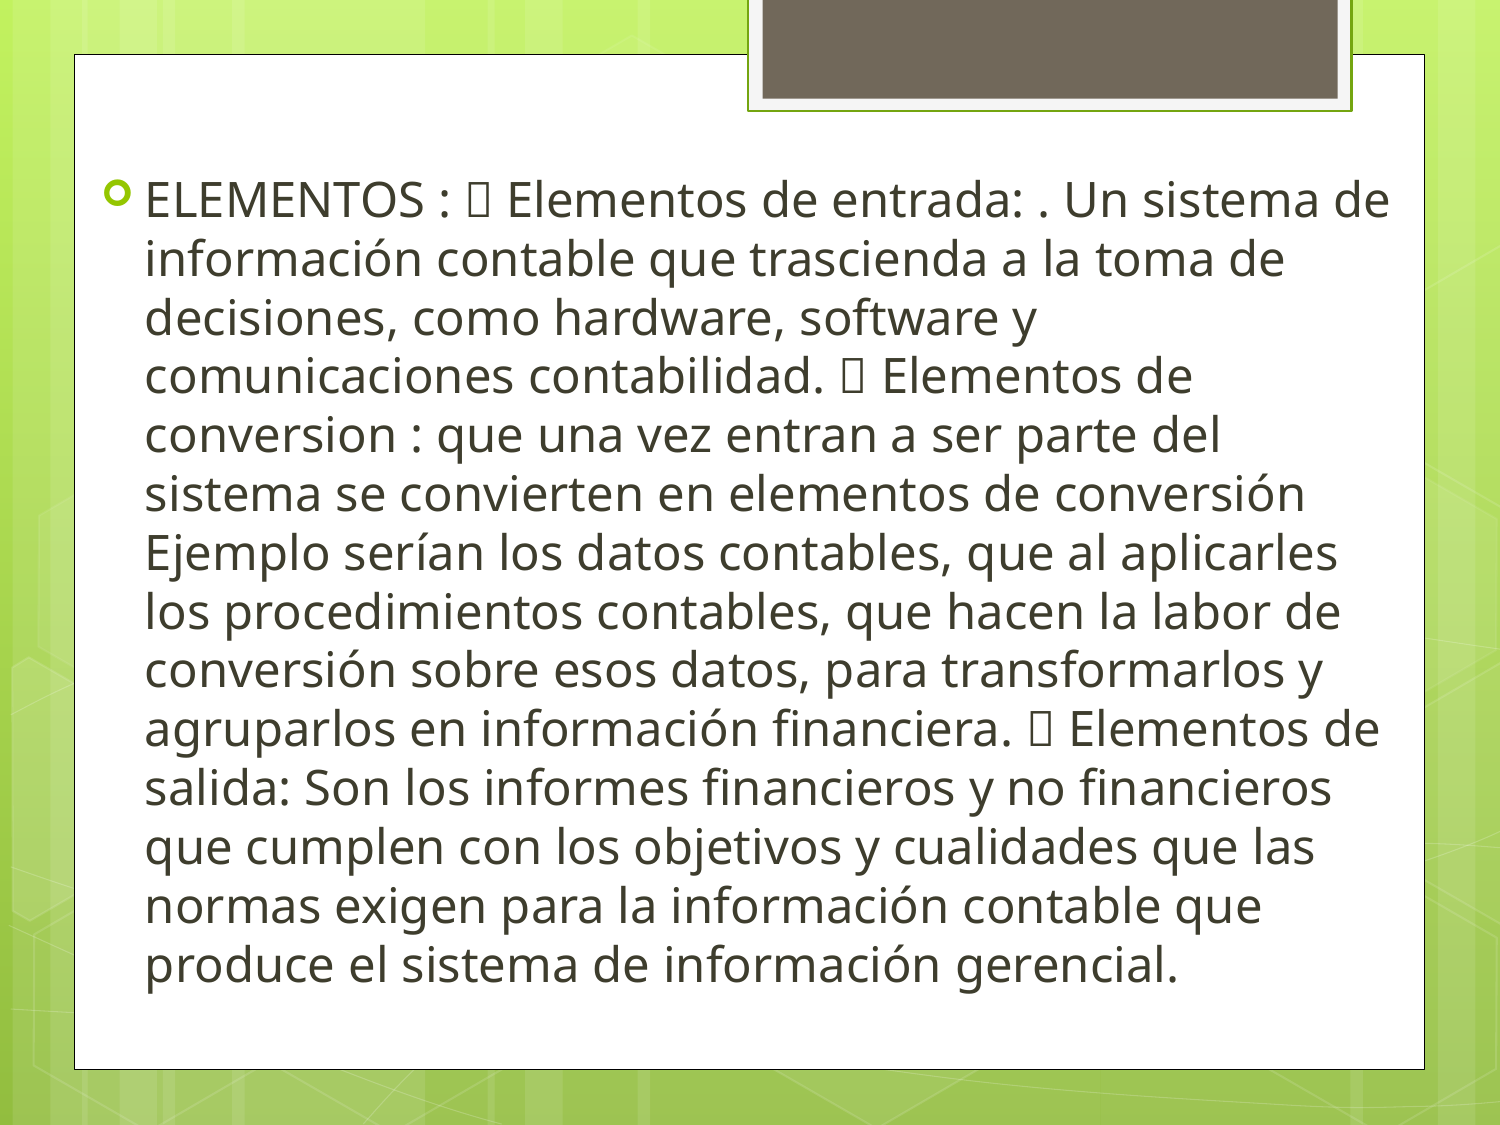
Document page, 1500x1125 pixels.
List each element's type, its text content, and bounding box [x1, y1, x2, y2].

list ELEMENTOS :  Elementos de entrada: . Un sistema de información contable que trascienda a la toma de decisiones, como hardware, software y comunicaciones contabilidad.  Elementos de conversion : que una vez entran a ser parte del sistema se convierten en elementos de conversión Ejemplo serían los datos contables, que al aplicarles los procedimientos contables, que hacen la labor de conversión sobre esos datos, para transformarlos y agruparlos en información financiera.  Elementos de salida: Son los informes financieros y no financieros que cumplen con los objetivos y cualidades que las normas exigen para la información contable que produce el sistema de información gerencial. [75, 160, 1425, 1005]
